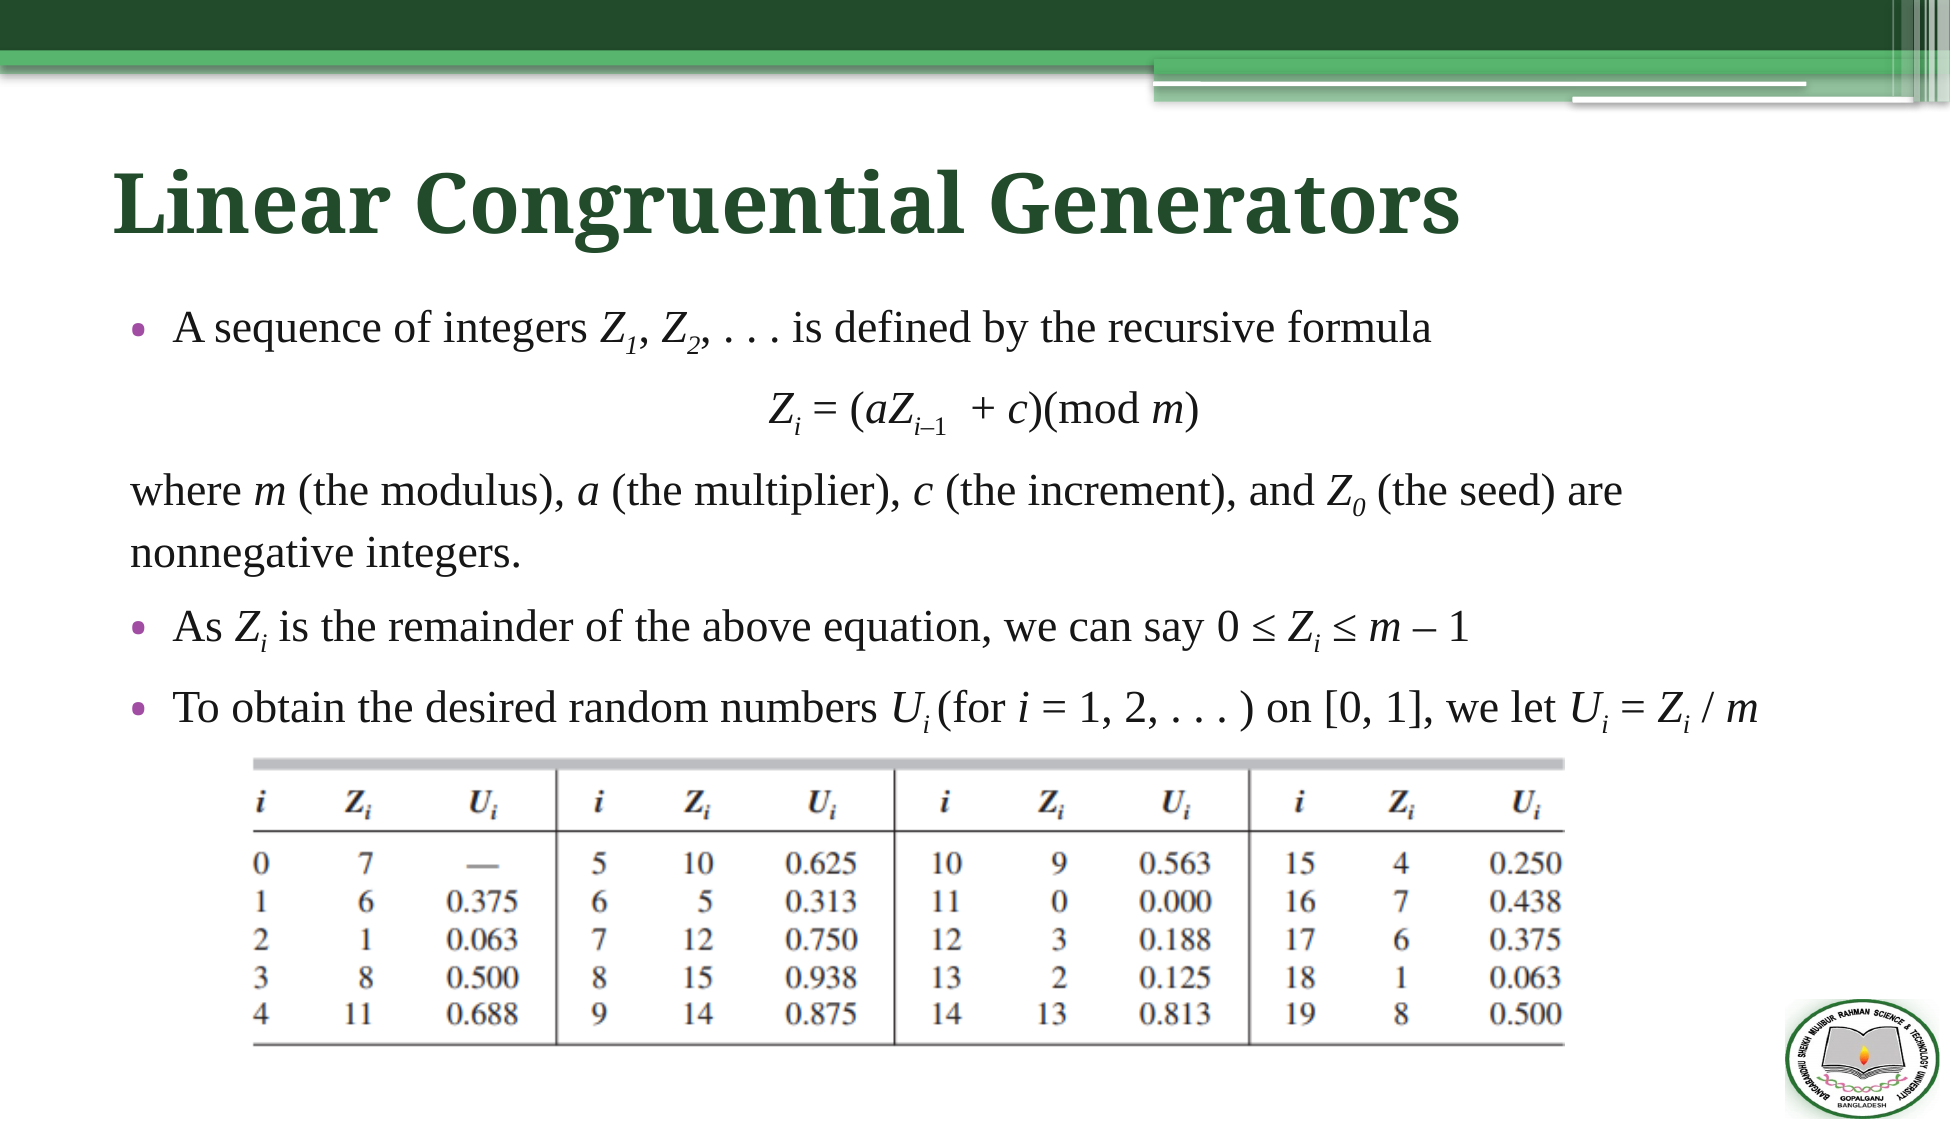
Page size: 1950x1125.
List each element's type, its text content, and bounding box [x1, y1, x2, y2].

picture [1785, 999, 1940, 1119]
title Linear Congruential Generators [97, 112, 1853, 288]
list A sequence of integers Z1, Z2, . . . is defined by the recursive formula Zi = (aZi–1 + c)(mod m) where m (the modulus), a (the multiplier), c (the increment), and Z0 (the seed) are nonnegative integers. As Zi is the remainder of the above equation, we can say 0 ≤ Zi ≤ m – 1 To obtain the desired random numbers Ui (for i = 1, 2, . . . ) on [0, 1], we let Ui = Zi / m [97, 289, 1853, 1000]
picture [250, 749, 1565, 1051]
